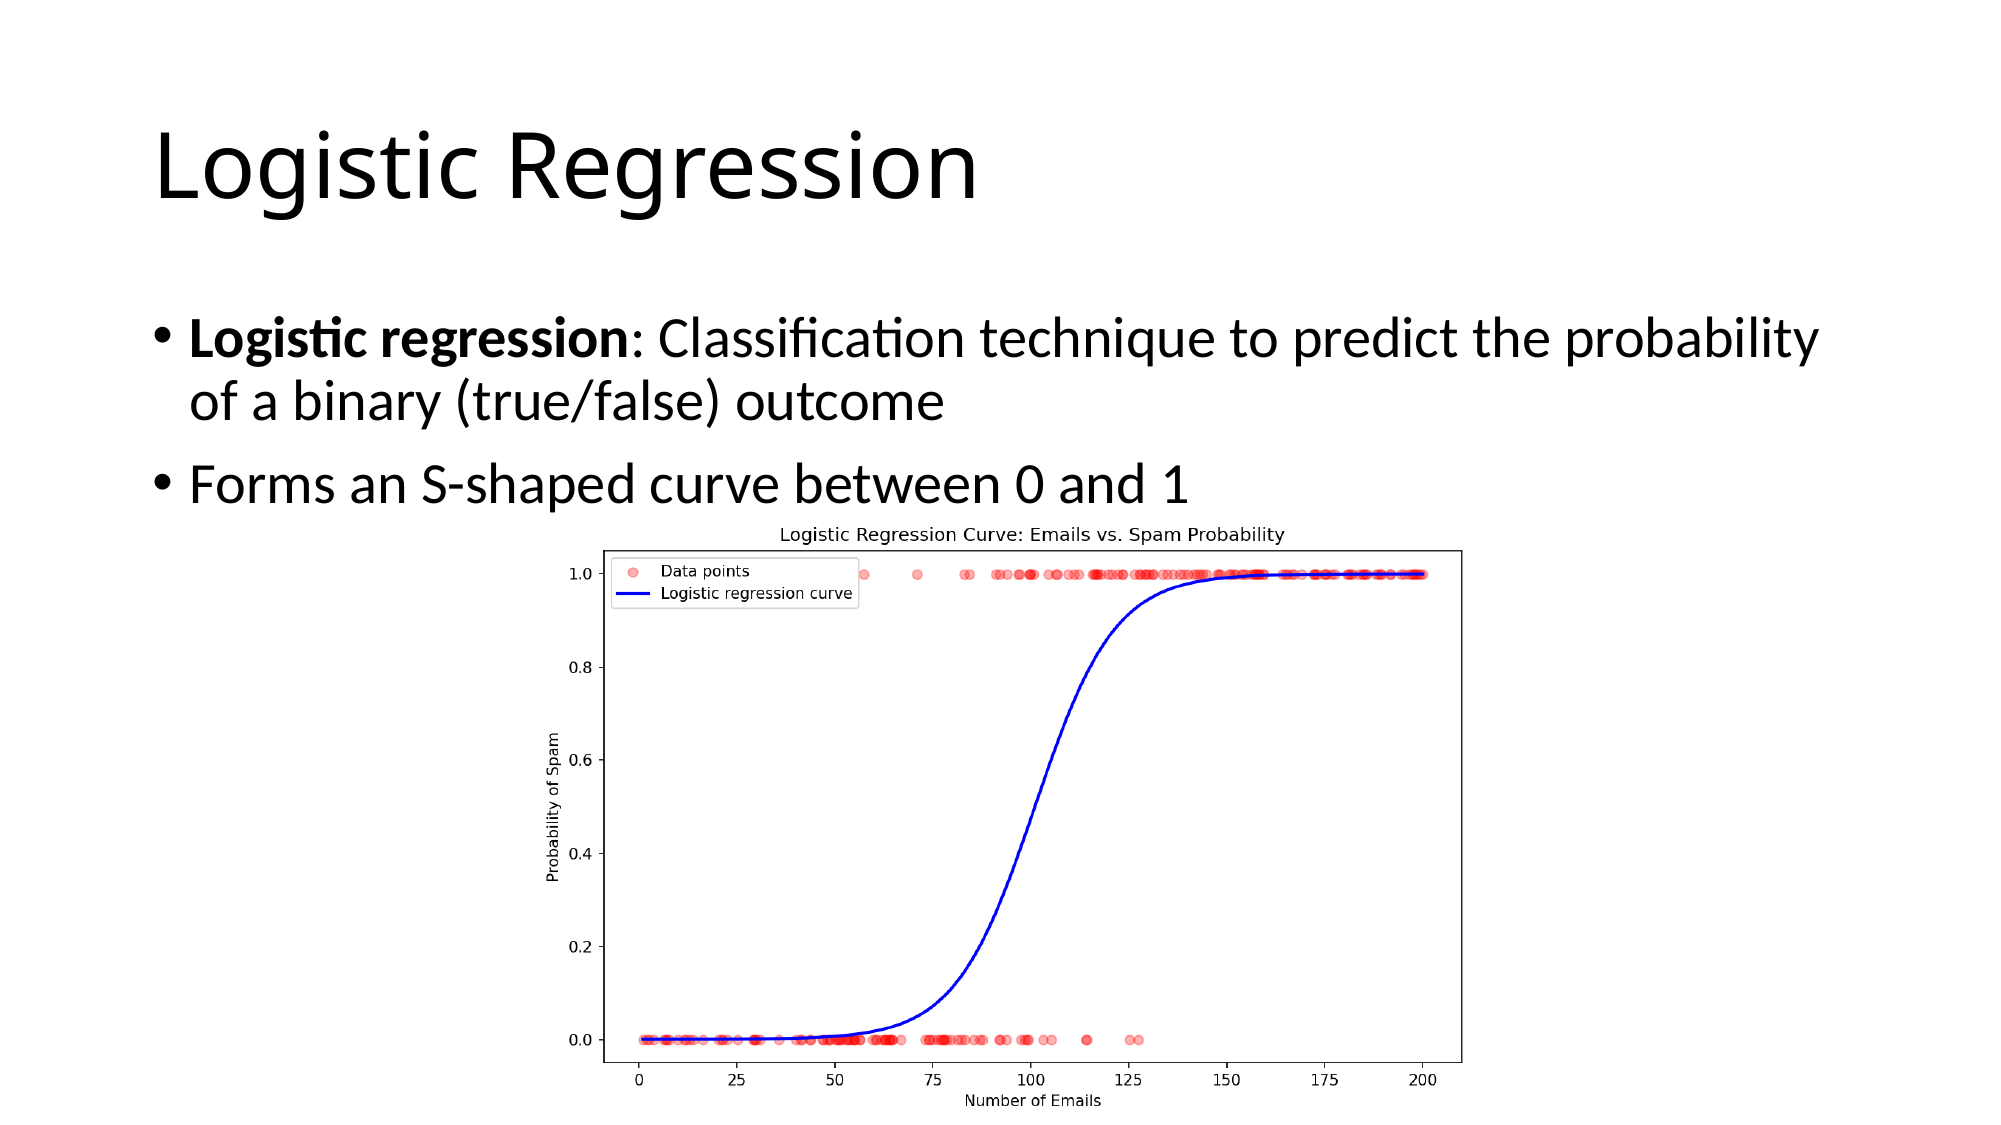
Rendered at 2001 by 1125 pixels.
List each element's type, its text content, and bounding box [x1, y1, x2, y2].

title Logistic Regression [137, 59, 1863, 278]
picture [518, 520, 1482, 1111]
list Logistic regression: Classification technique to predict the probability of a binary (true/false) outcome Forms an S-shaped curve between 0 and 1 [137, 299, 1863, 1014]
